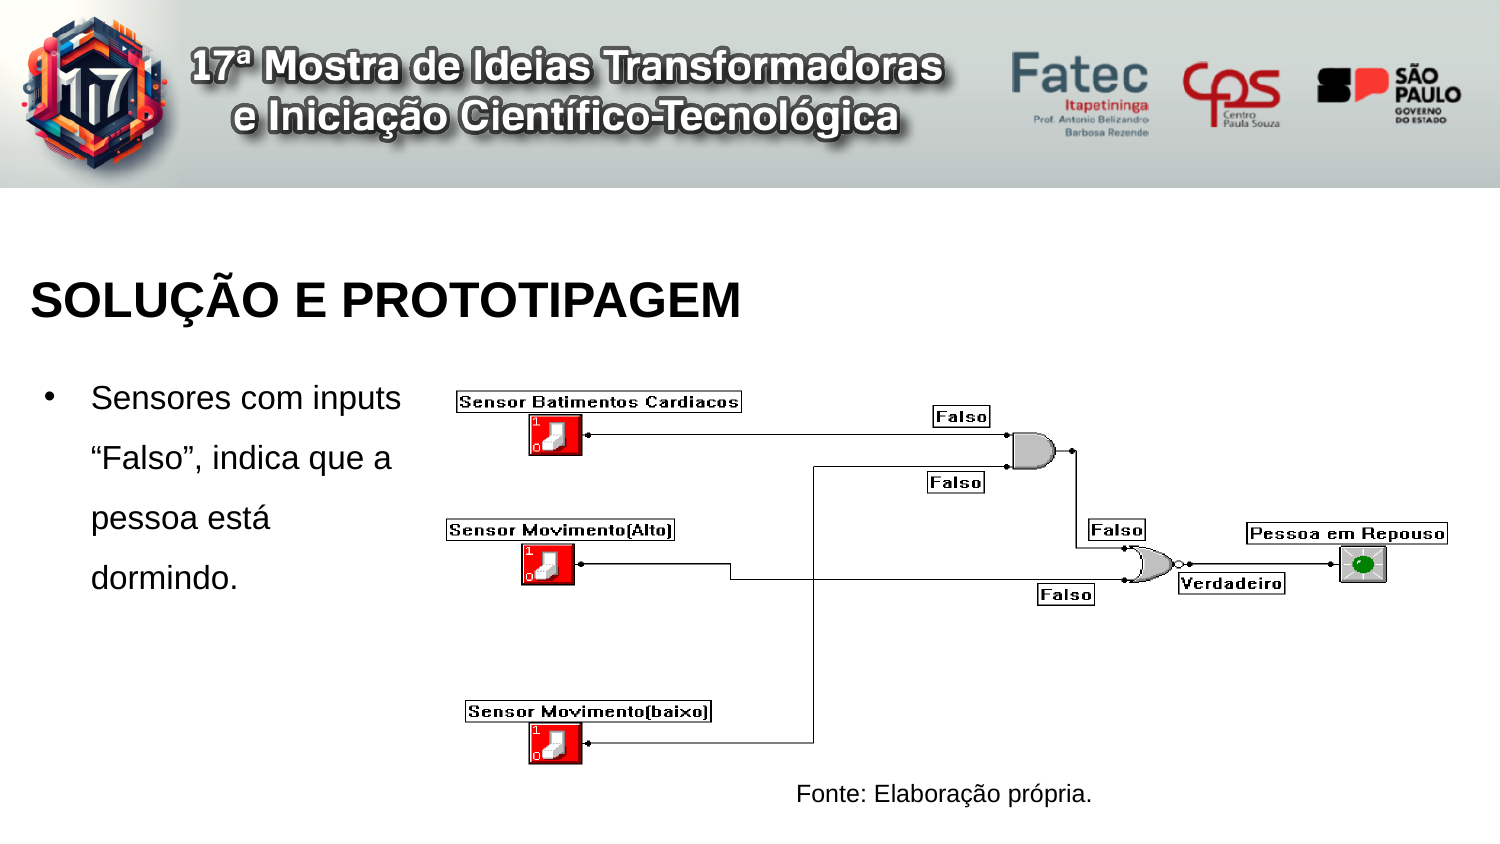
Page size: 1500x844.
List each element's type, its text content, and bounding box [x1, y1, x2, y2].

text_box Fonte: Elaboração própria. [781, 771, 1109, 815]
title SOLUÇÃO E PROTOTIPAGEM [15, 227, 878, 366]
picture [0, 0, 1500, 188]
picture [436, 380, 1453, 771]
text_box Sensores com inputs “Falso”, indica que a pessoa está dormindo. [28, 348, 421, 664]
